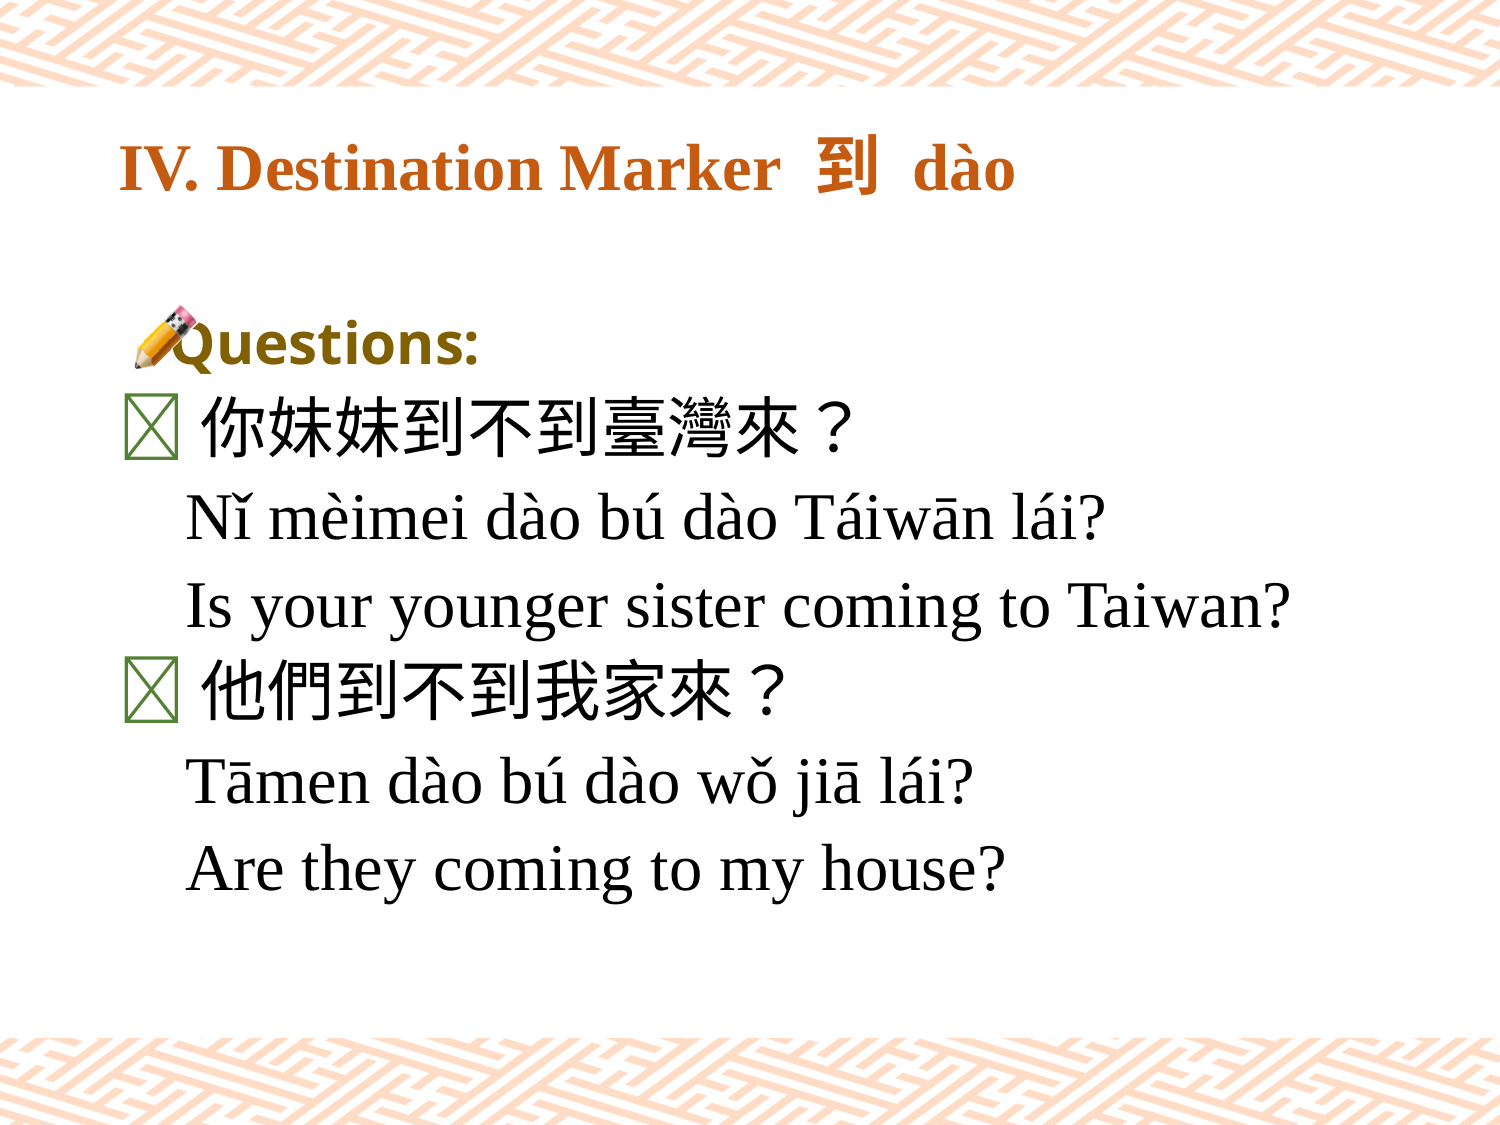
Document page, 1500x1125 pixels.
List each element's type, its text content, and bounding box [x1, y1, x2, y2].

picture [0, 0, 1500, 1125]
list Questions: 你妹妹到不到臺灣來？ Nǐ mèimei dào bú dào Táiwān lái? Is your younger sister coming to Taiwan? 他們到不到我家來？ Tāmen dào bú dào wǒ jiā lái? Are they coming to my house? [103, 299, 1397, 1014]
title IV. Destination Marker 到 dào [103, 59, 1397, 278]
